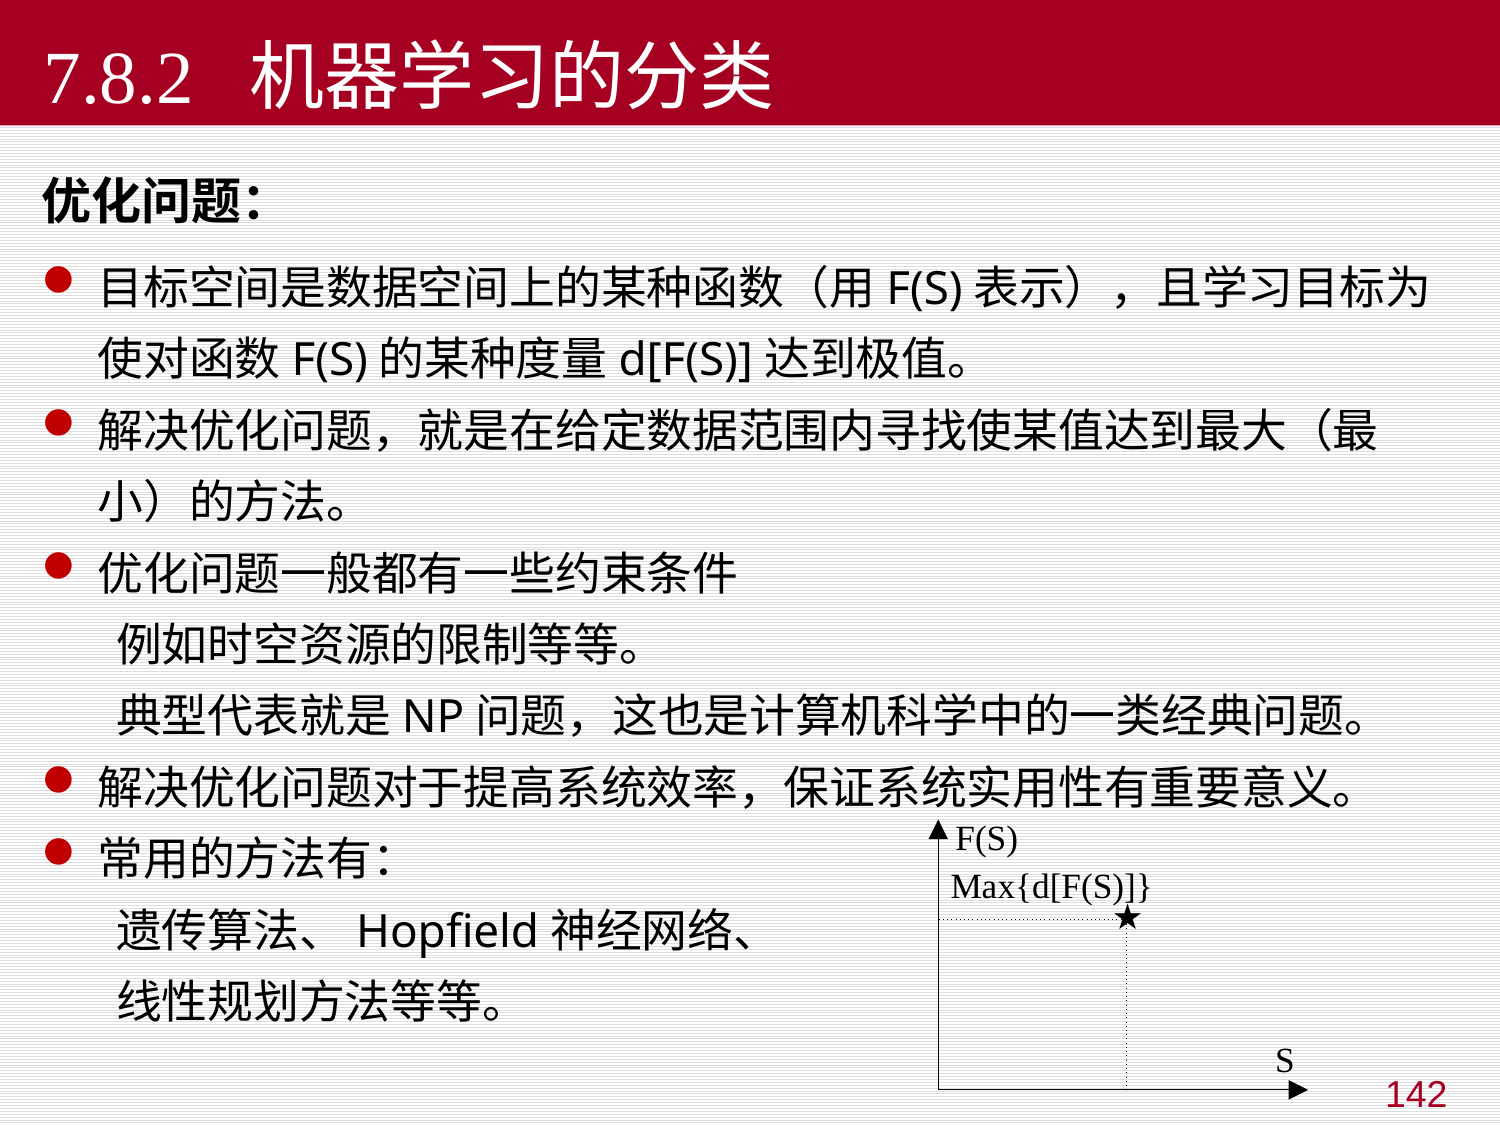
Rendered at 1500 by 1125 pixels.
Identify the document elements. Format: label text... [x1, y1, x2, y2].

slide_number 142 [1345, 1062, 1463, 1122]
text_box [912, 793, 1345, 1125]
text_box 优化问题： 目标空间是数据空间上的某种函数（用F(S)表示），且学习目标为使对函数F(S)的某种度量d[F(S)]达到极值。 解决优化问题，就是在给定数据范围内寻找使某值达到最大（最小）的方法。 优化问题一般都有一些约束条件 例如时空资源的限制等等。 典型代表就是NP问题，这也是计算机科学中的一类经典问题。 解决优化问题对于提高系统效率，保证系统实用性有重要意义。 常用的方法有： 遗传算法、Hopfield神经网络、 线性规划方法等等。 [26, 149, 1483, 1036]
text_box 7.8.2 机器学习的分类 [0, 0, 1500, 126]
